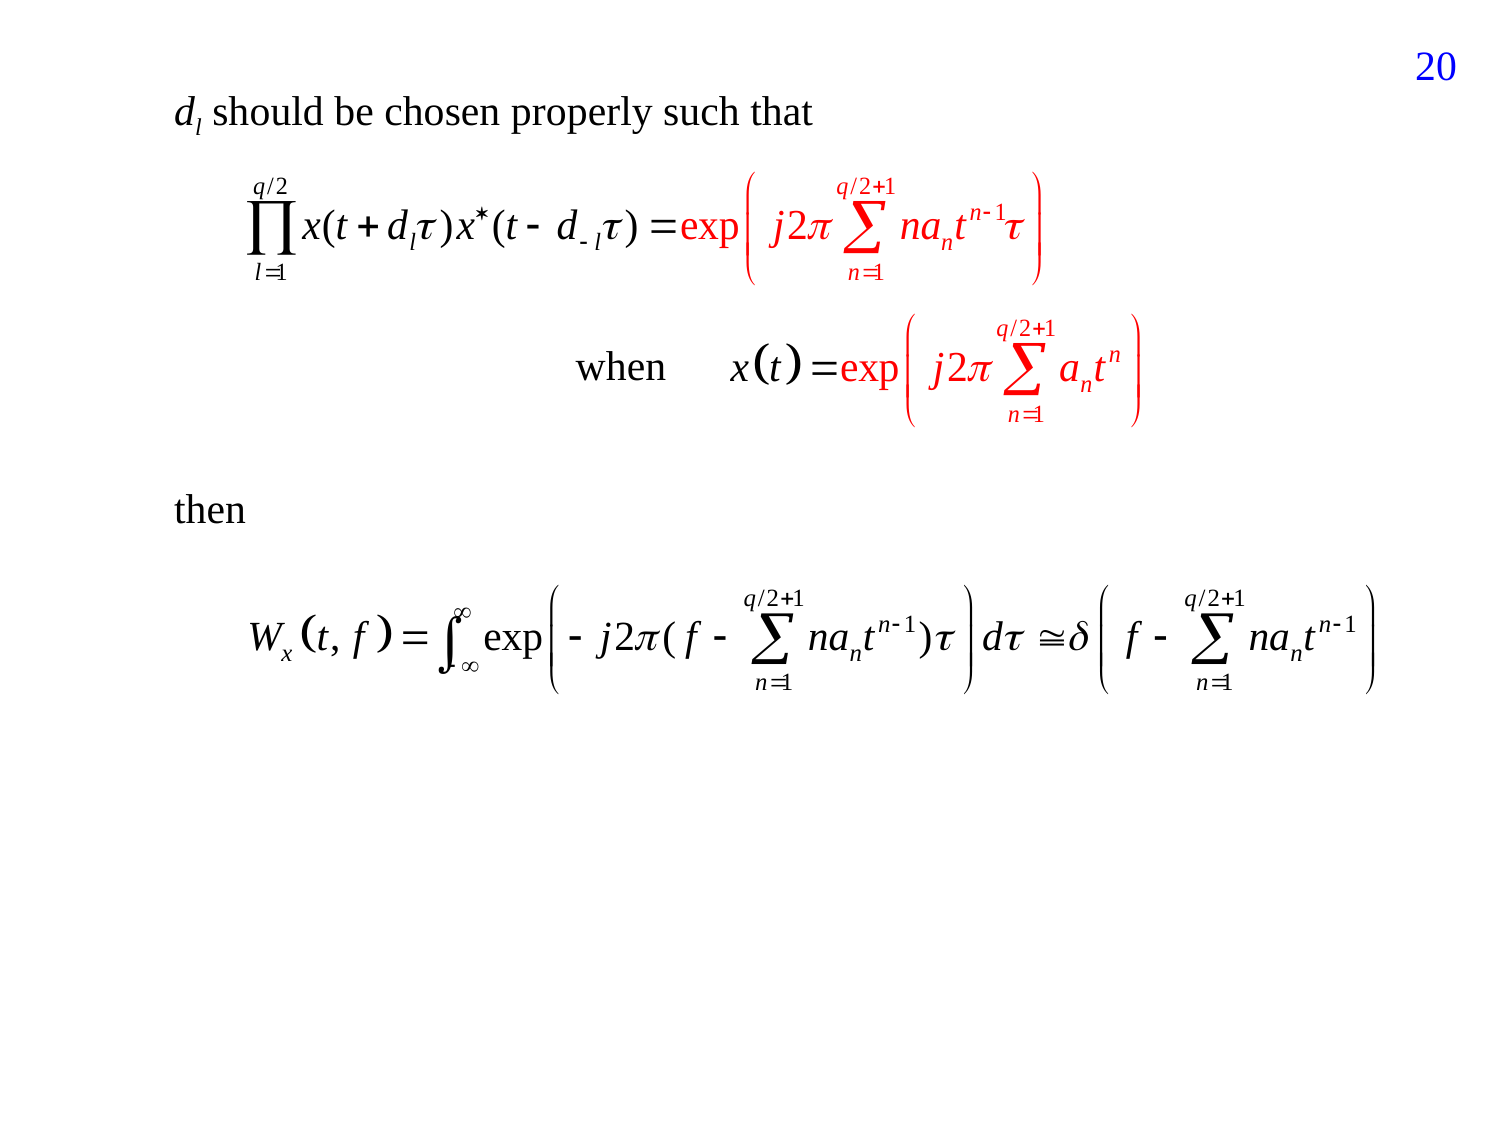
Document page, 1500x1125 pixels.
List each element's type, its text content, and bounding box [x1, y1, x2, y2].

text_box when [560, 331, 719, 397]
slide_number 172 [1340, 30, 1473, 110]
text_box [724, 308, 1150, 434]
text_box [247, 580, 1384, 701]
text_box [241, 166, 1051, 292]
text_box dl should be chosen properly such that [159, 76, 1010, 148]
text_box then [159, 474, 330, 540]
